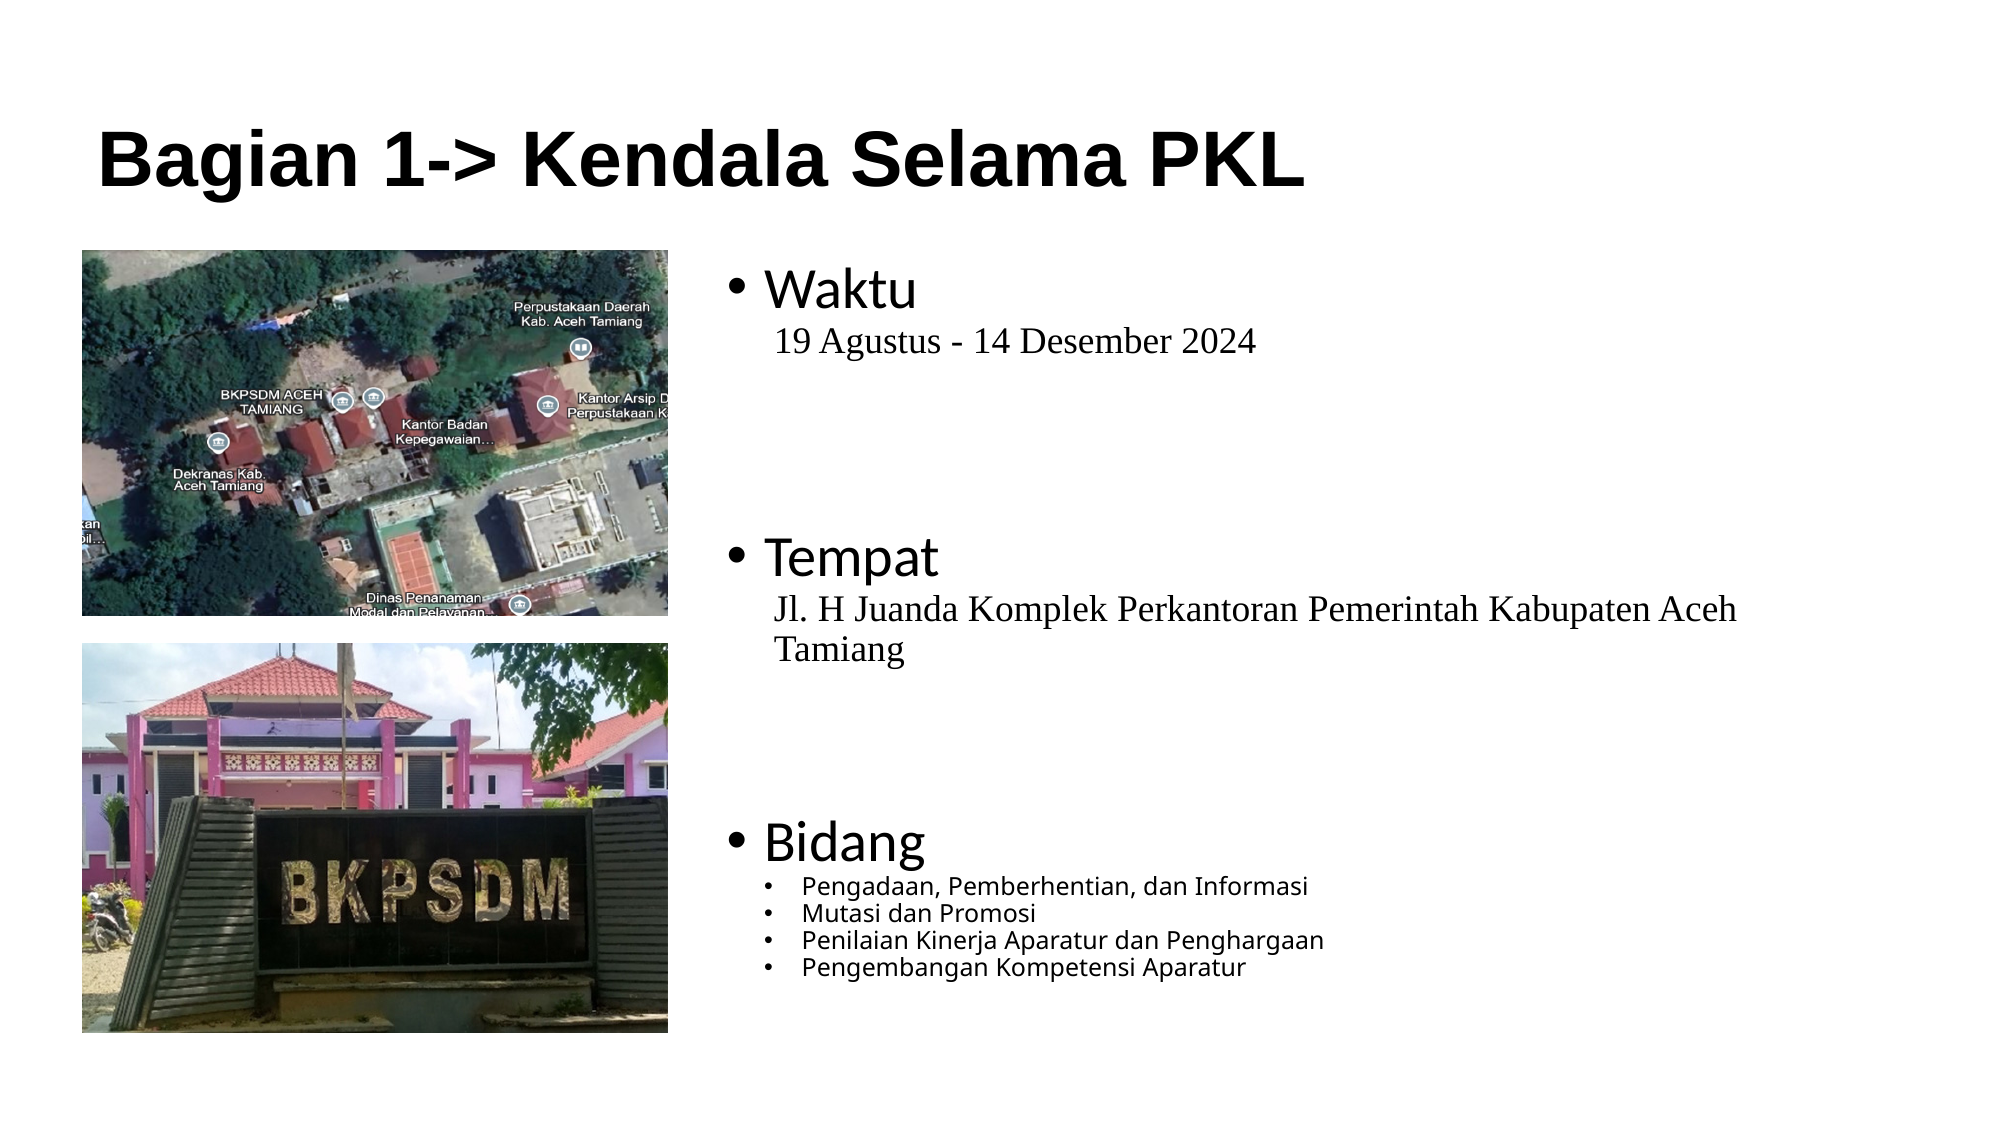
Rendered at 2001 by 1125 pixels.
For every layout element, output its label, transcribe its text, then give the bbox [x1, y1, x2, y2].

picture [82, 250, 668, 616]
text_box Tempat Jl. H Juanda Komplek Perkantoran Pemerintah Kabupaten Aceh Tamiang [711, 518, 1818, 748]
text_box Bagian 1-> Kendala Selama PKL [82, 110, 1918, 211]
text_box Bidang Pengadaan, Pemberhentian, dan Informasi Mutasi dan Promosi Penilaian Kinerja Aparatur dan Penghargaan Pengembangan Kompetensi Aparatur [711, 803, 1818, 1033]
list Waktu 19 Agustus - 14 Desember 2024 [711, 250, 1818, 480]
picture [82, 643, 668, 1033]
